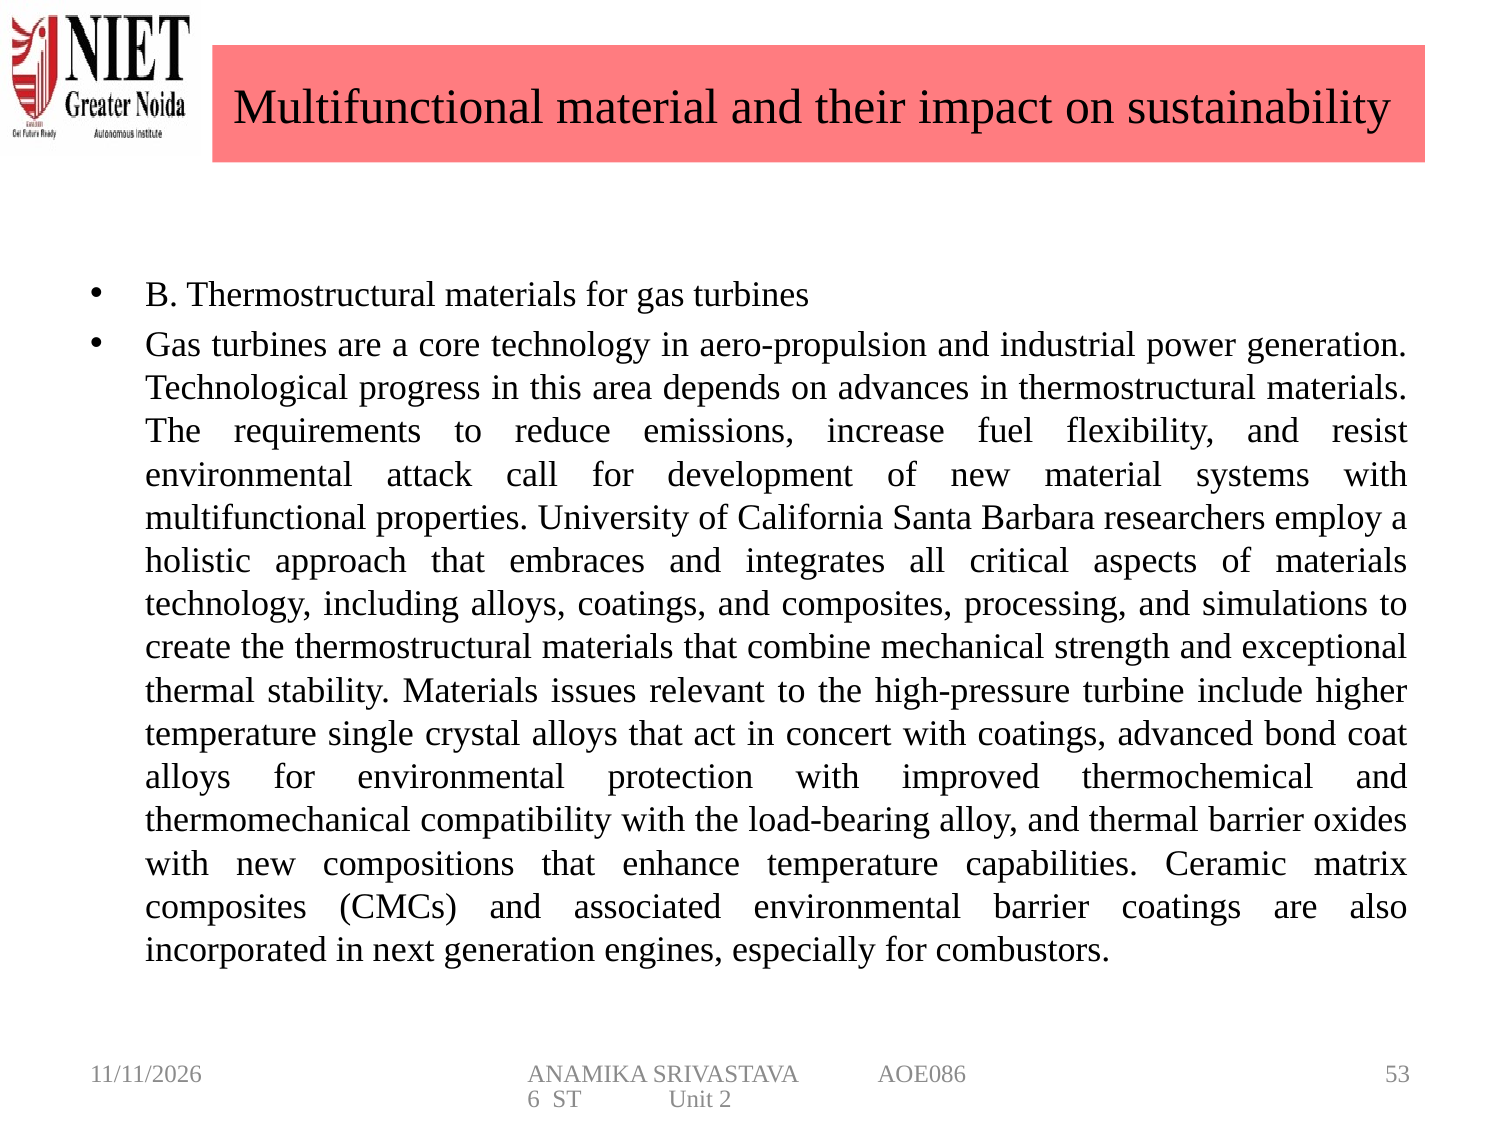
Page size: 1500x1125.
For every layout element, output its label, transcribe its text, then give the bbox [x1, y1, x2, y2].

slide_number 53 [1074, 1042, 1425, 1103]
picture [0, 0, 201, 156]
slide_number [75, 1042, 425, 1103]
list B. Thermostructural materials for gas turbines Gas turbines are a core technology in aero-propulsion and industrial power generation. Technological progress in this area depends on advances in thermostructural materials. The requirements to reduce emissions, increase fuel flexibility, and resist environmental attack call for development of new material systems with multifunctional properties. University of California Santa Barbara researchers employ a holistic approach that embraces and integrates all critical aspects of materials technology, including alloys, coatings, and composites, processing, and simulations to create the thermostructural materials that combine mechanical strength and exceptional thermal stability. Materials issues relevant to the high-pressure turbine include higher temperature single crystal alloys that act in concert with coatings, advanced bond coat alloys for environmental protection with improved thermochemical and thermomechanical compatibility with the load-bearing alloy, and thermal barrier oxides with new compositions that enhance temperature capabilities. Ceramic matrix composites (CMCs) and associated environmental barrier coatings are also incorporated in next generation engines, especially for combustors. [75, 262, 1425, 1005]
title Multifunctional material and their impact on sustainability [212, 45, 1425, 163]
footer ANAMIKA SRIVASTAVA AOE0866 ST Unit 2 [512, 1042, 988, 1103]
